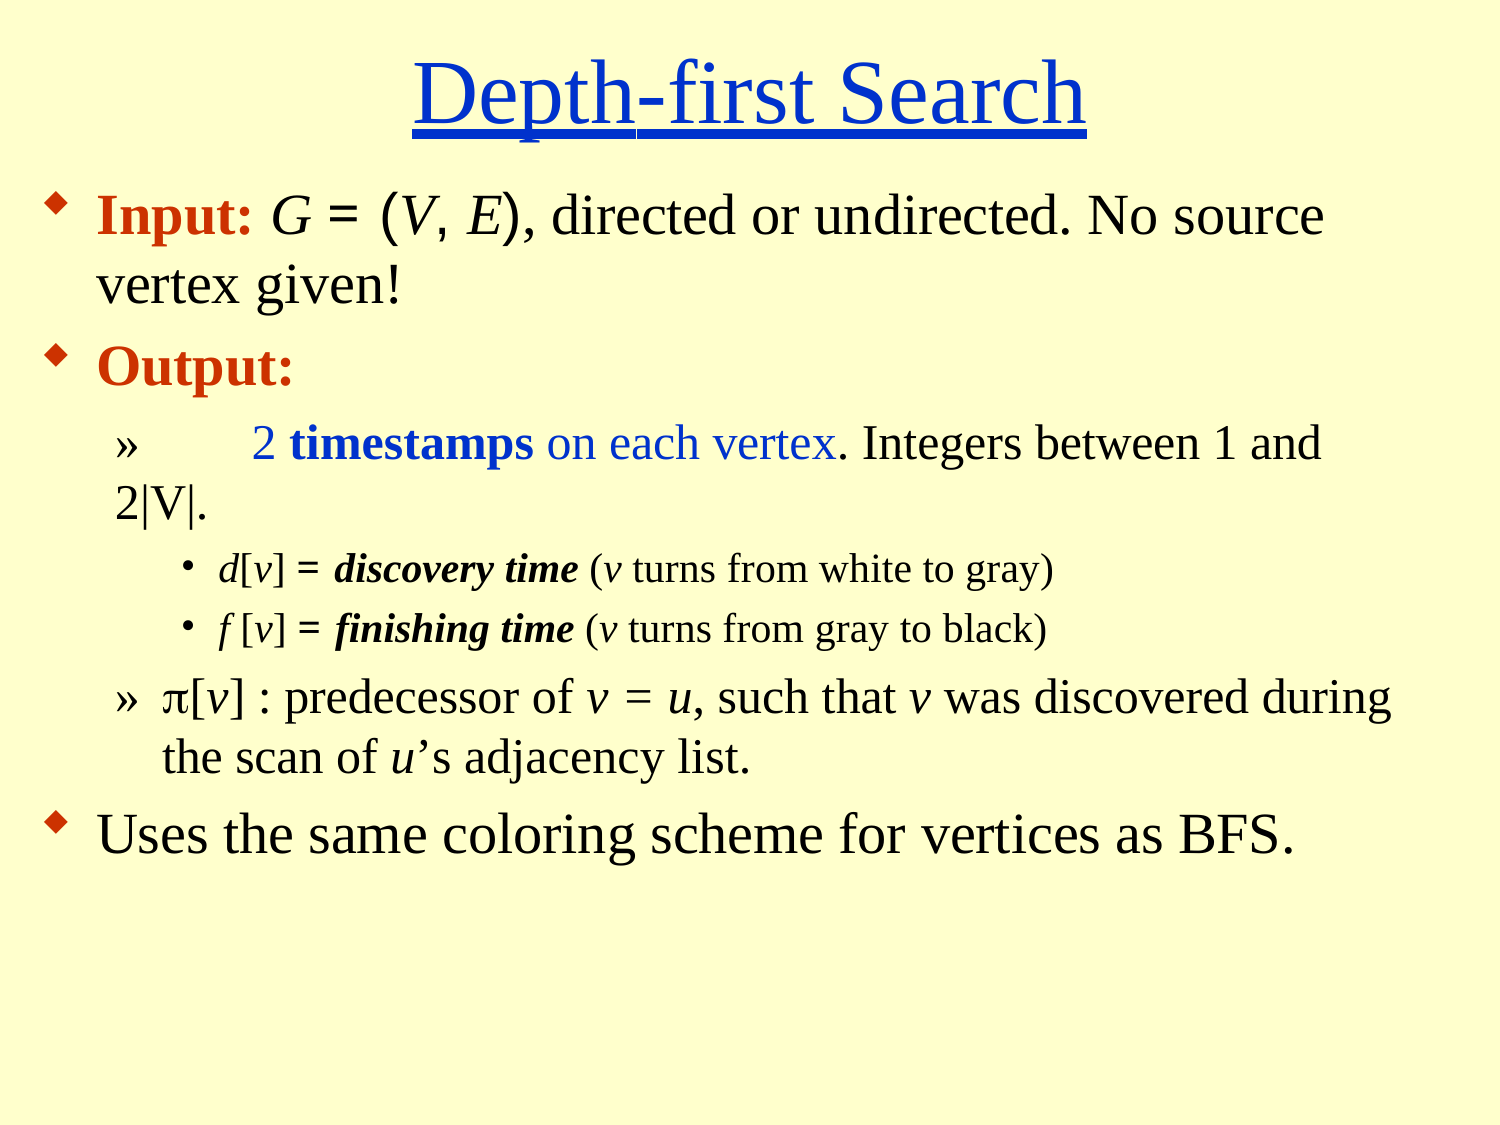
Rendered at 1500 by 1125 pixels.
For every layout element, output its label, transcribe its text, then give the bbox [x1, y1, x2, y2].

text_box Input: G = (V, E), directed or undirected. No source vertex given! Output: » 2 timestamps on each vertex. Integers between 1 and 2|V|. d[v] = discovery time (v turns from white to gray) f [v] = finishing time (v turns from gray to black) » [v] : predecessor of v = u, such that v was discovered during the scan of u’s adjacency list. Uses the same coloring scheme for vertices as BFS. [38, 177, 1396, 866]
title Depth-first Search [157, 32, 1343, 177]
